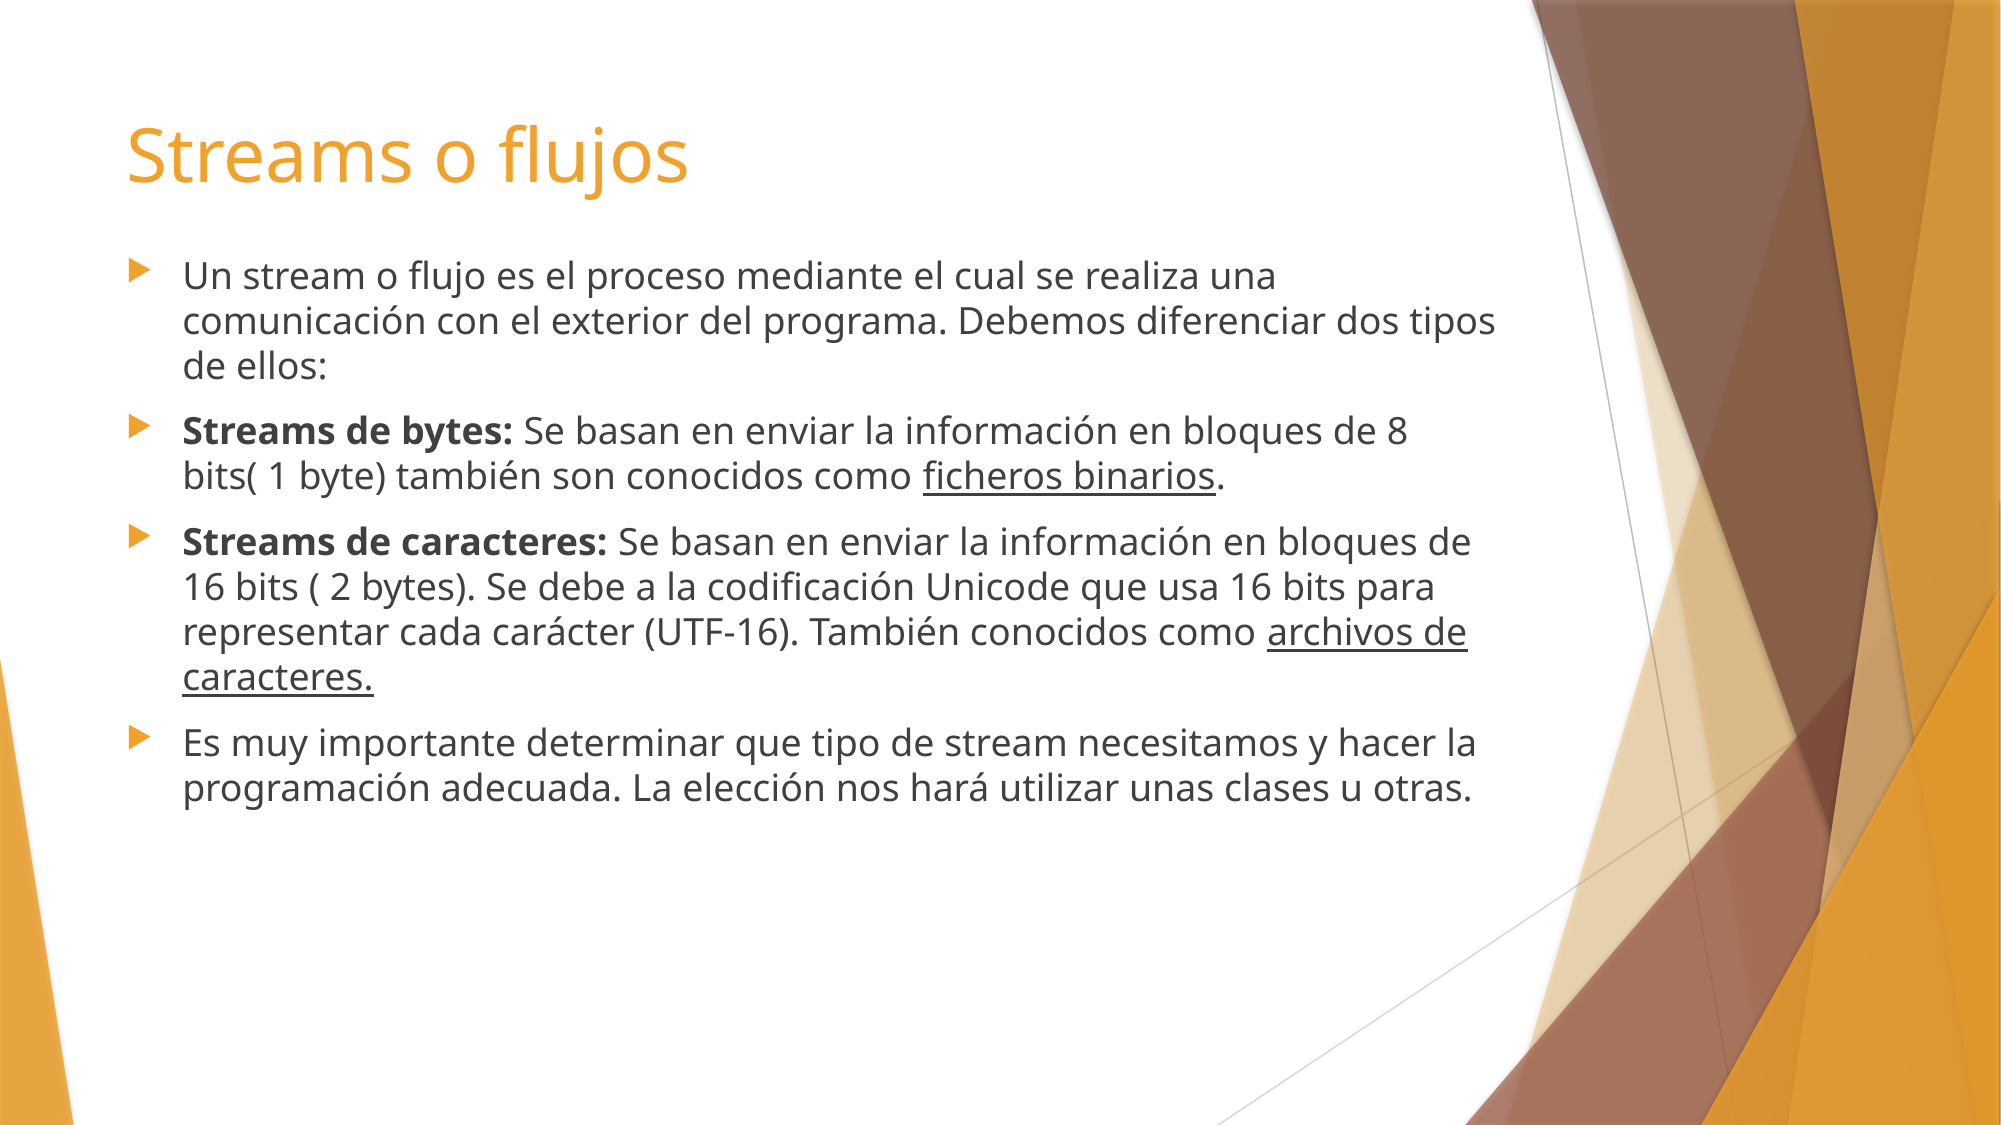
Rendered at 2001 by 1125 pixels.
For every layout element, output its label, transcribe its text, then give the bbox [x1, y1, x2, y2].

title Streams o flujos [111, 99, 1522, 236]
list Un stream o flujo es el proceso mediante el cual se realiza una comunicación con el exterior del programa. Debemos diferenciar dos tipos de ellos: Streams de bytes: Se basan en enviar la información en bloques de 8 bits( 1 byte) también son conocidos como ficheros binarios. Streams de caracteres: Se basan en enviar la información en bloques de 16 bits ( 2 bytes). Se debe a la codificación Unicode que usa 16 bits para representar cada carácter (UTF-16). También conocidos como archivos de caracteres. Es muy importante determinar que tipo de stream necesitamos y hacer la programación adecuada. La elección nos hará utilizar unas clases u otras. [111, 244, 1522, 965]
